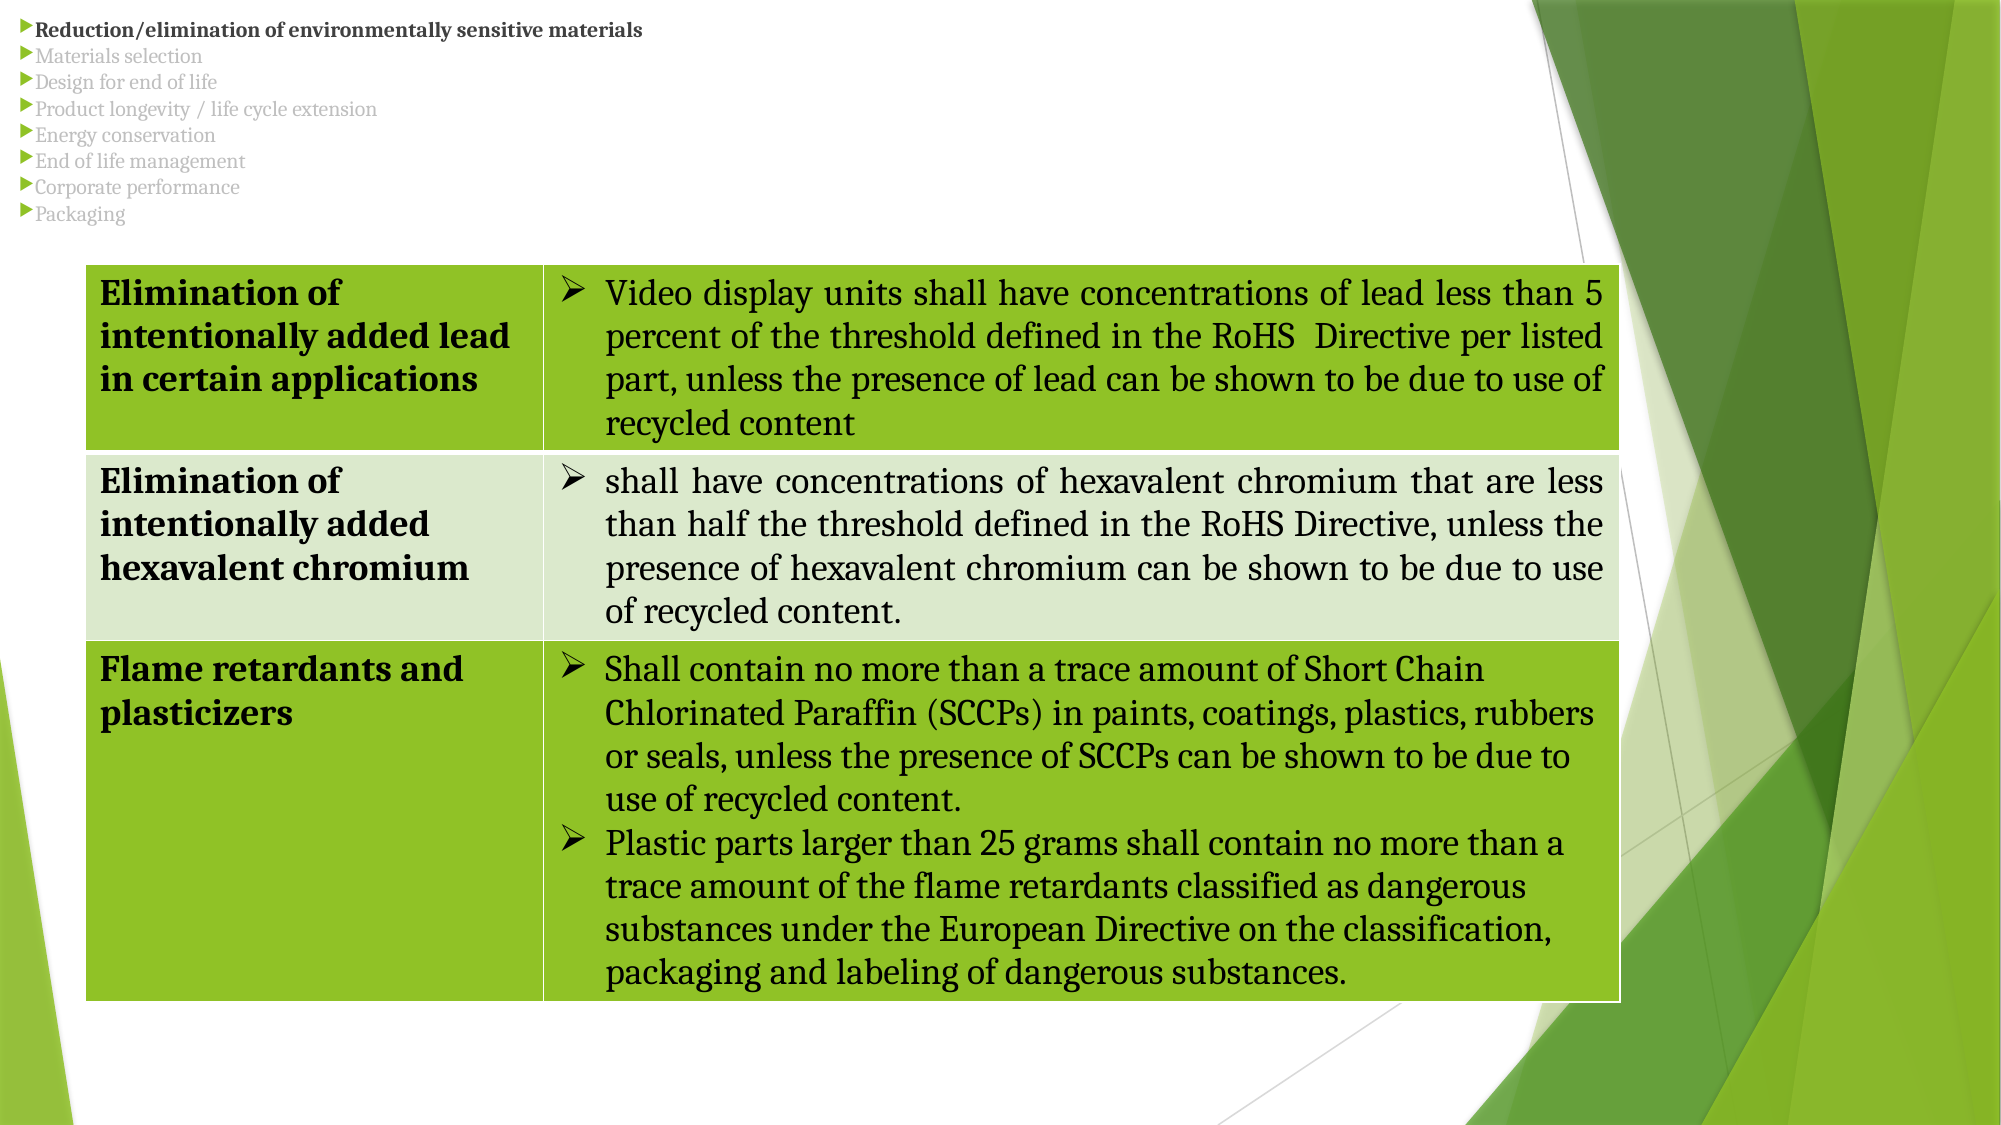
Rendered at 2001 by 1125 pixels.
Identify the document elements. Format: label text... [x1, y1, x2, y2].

table_cell Elimination of intentionally added hexavalent chromium [86, 455, 543, 640]
list Reduction/elimination of environmentally sensitive materials Materials selection Design for end of life Product longevity / life cycle extension Energy conservation End of life management Corporate performance Packaging [3, 8, 728, 234]
table_cell Shall contain no more than a trace amount of Short Chain Chlorinated Paraffin (SCCPs) in paints, coatings, plastics, rubbers or seals, unless the presence of SCCPs can be shown to be due to use of recycled content. Plastic parts larger than 25 grams shall contain no more than a trace amount of the flame retardants classified as dangerous substances under the European Directive on the classification, packaging and labeling of dangerous substances. [544, 641, 1619, 1001]
table_header Video display units shall have concentrations of lead less than 5 percent of the threshold defined in the RoHS Directive per listed part, unless the presence of lead can be shown to be due to use of recycled content [544, 265, 1619, 450]
table_cell Flame retardants and plasticizers [86, 641, 543, 1001]
table_header Elimination of intentionally added lead in certain applications [86, 265, 543, 450]
table_cell shall have concentrations of hexavalent chromium that are less than half the threshold defined in the RoHS Directive, unless the presence of hexavalent chromium can be shown to be due to use of recycled content. [544, 455, 1619, 640]
